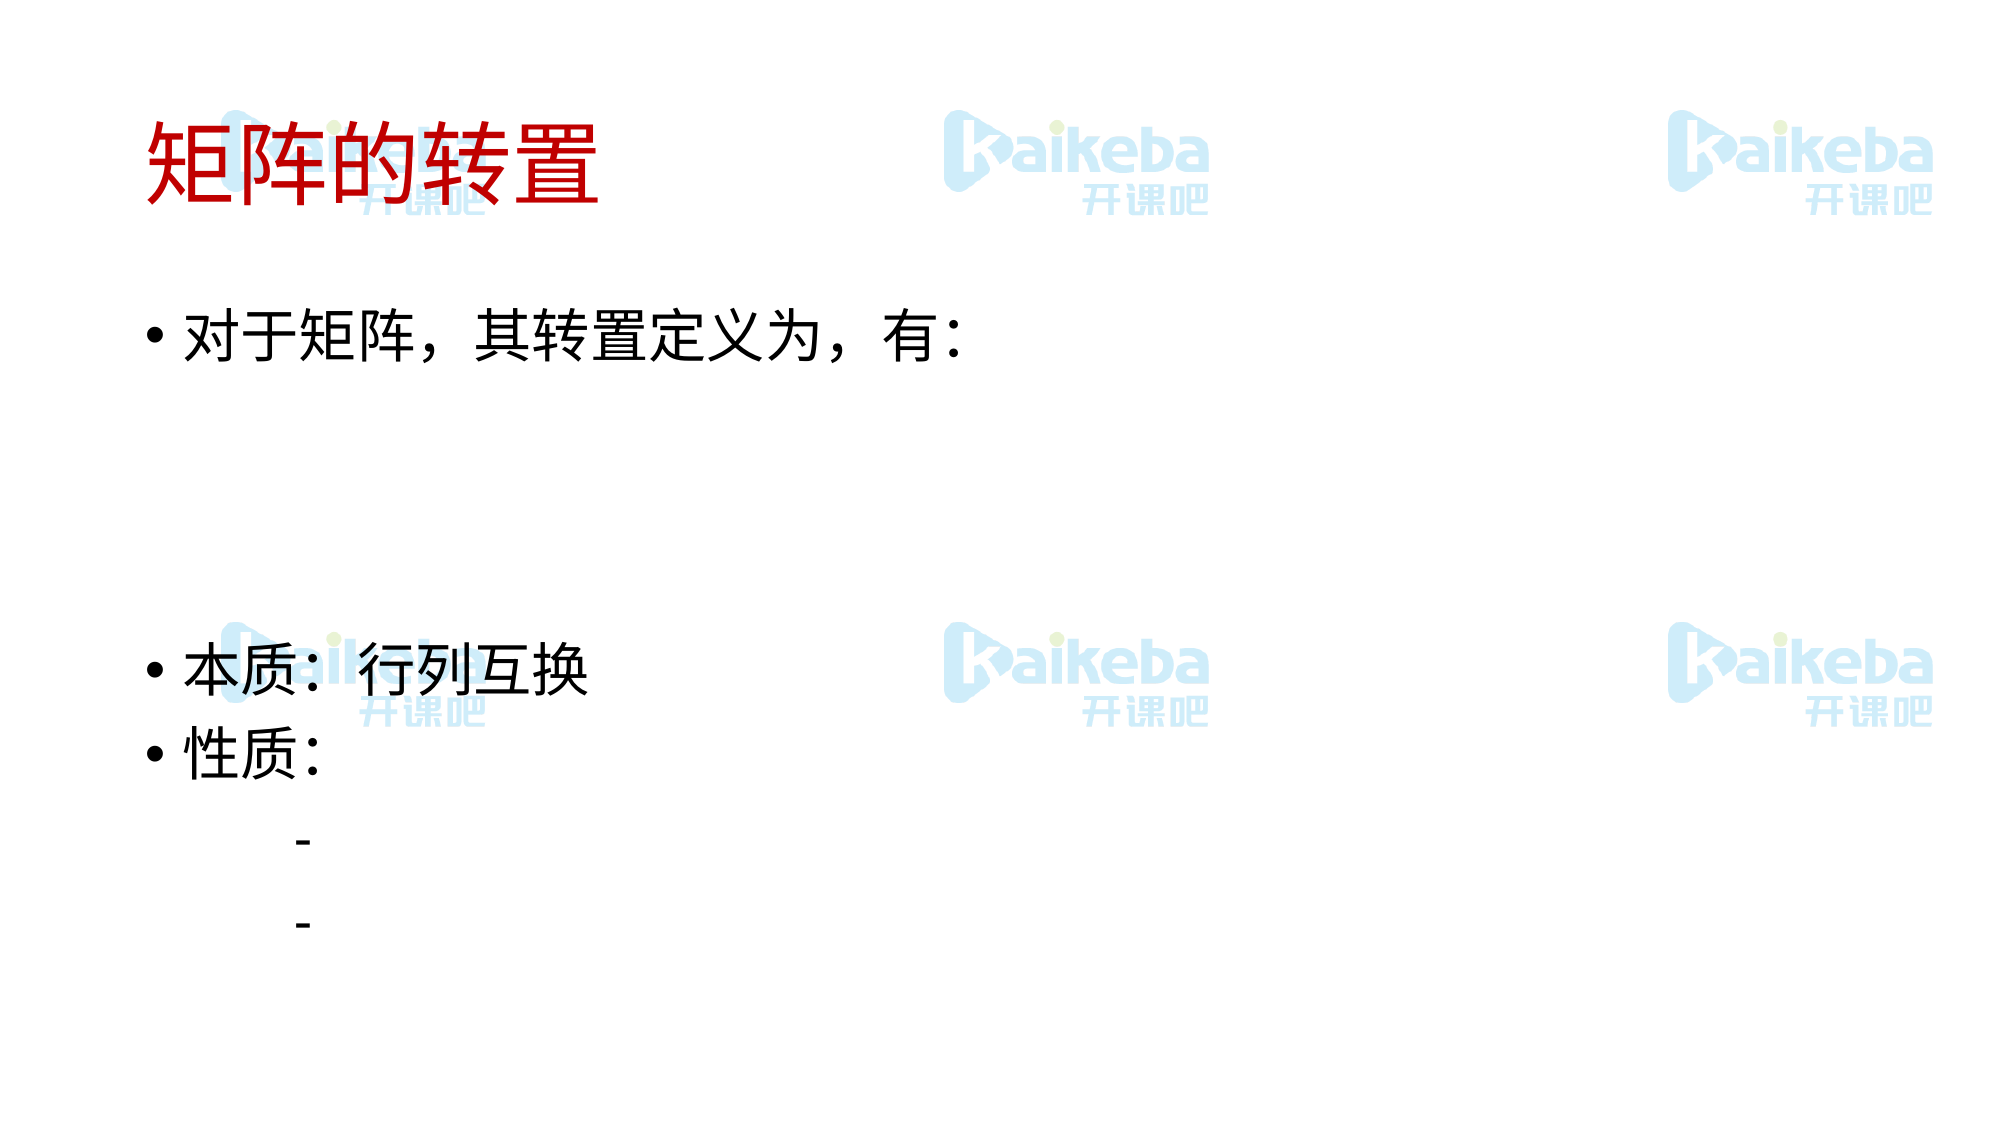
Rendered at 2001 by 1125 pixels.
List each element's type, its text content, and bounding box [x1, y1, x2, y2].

title 矩阵的转置 [136, 59, 1863, 278]
